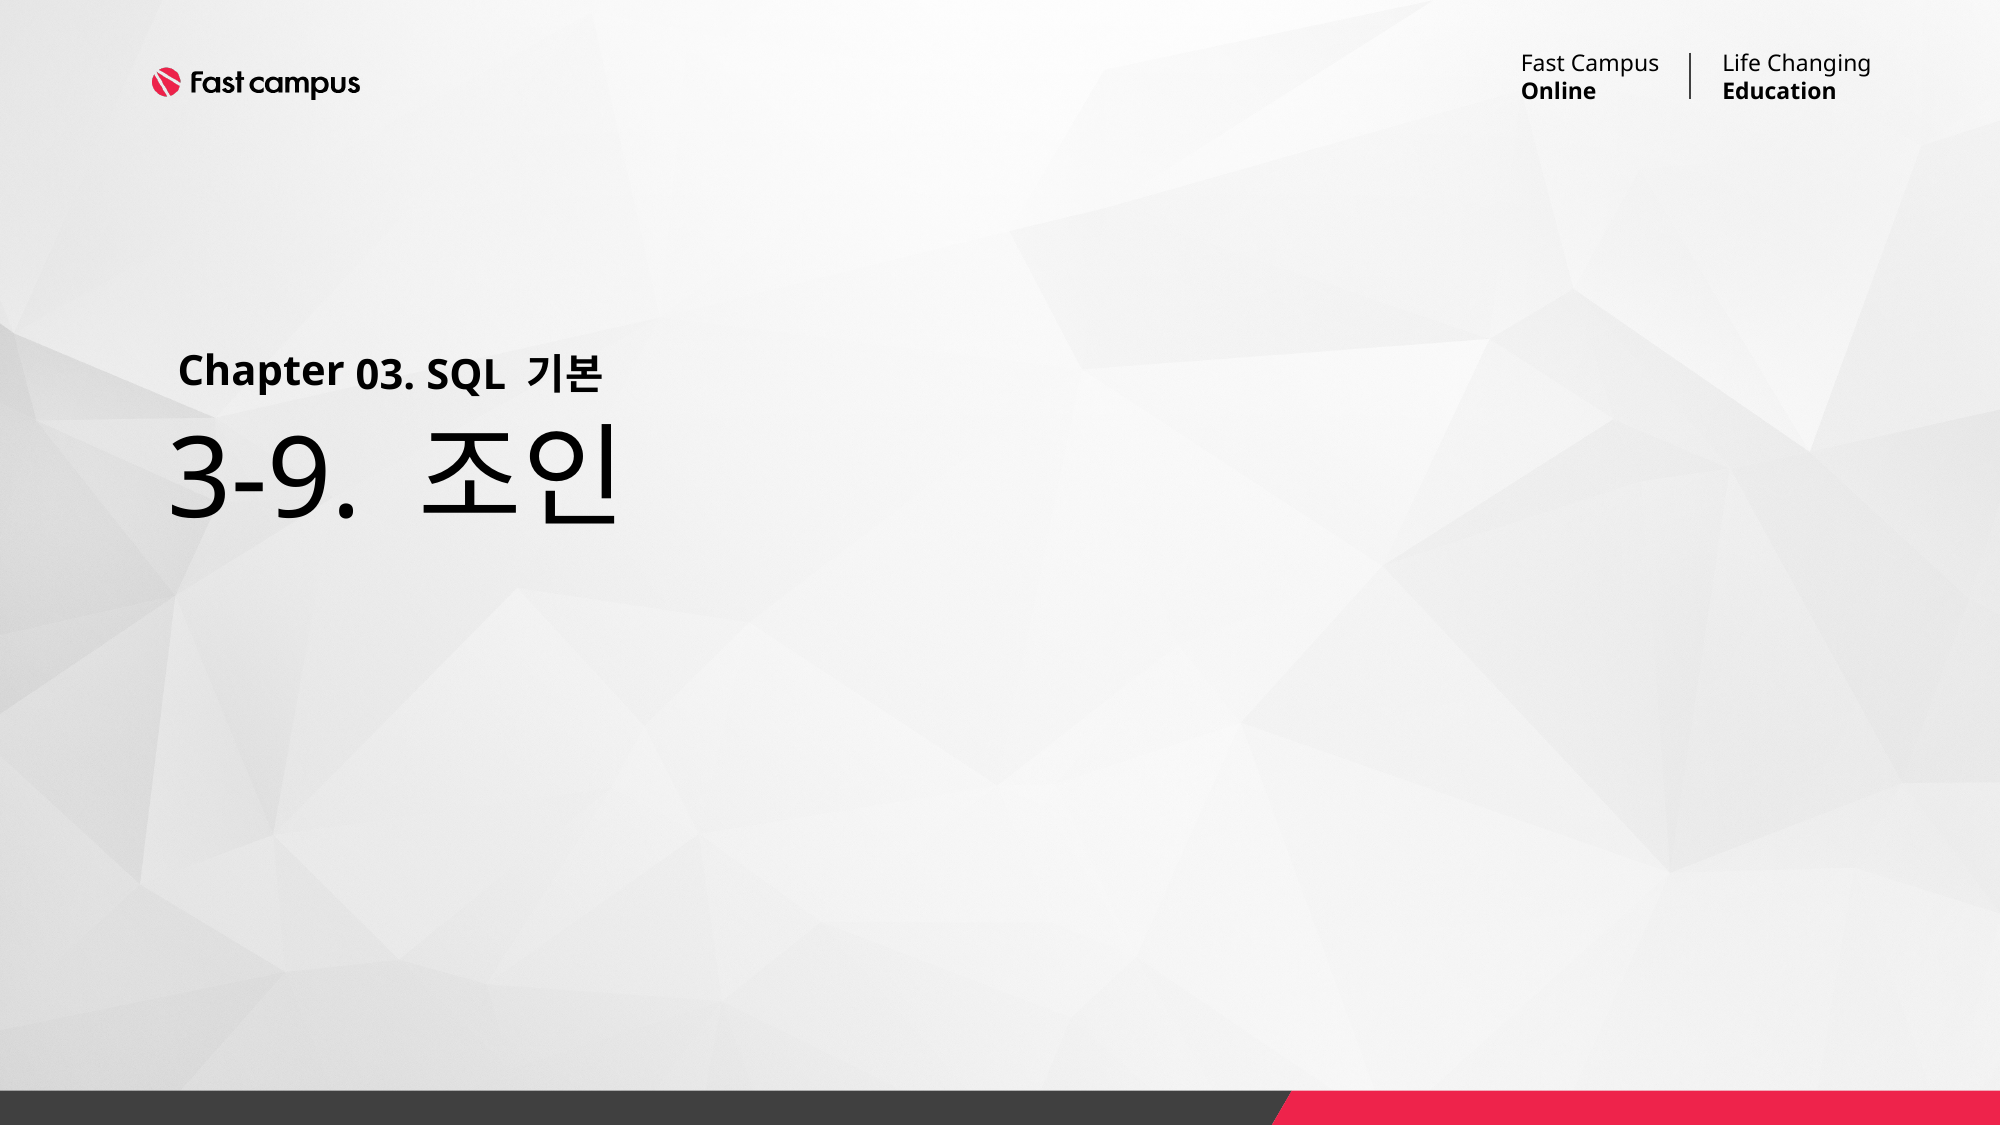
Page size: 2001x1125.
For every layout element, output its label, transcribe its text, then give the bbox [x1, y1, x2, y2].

list 03. SQL 기본 [340, 345, 1965, 413]
title 3-9. 조인 [152, 412, 1878, 767]
table_cell 앞 조건과 뒤 조건이 모두 참이어야 한다. [0, 0, 2000, 1090]
picture [152, 52, 360, 112]
